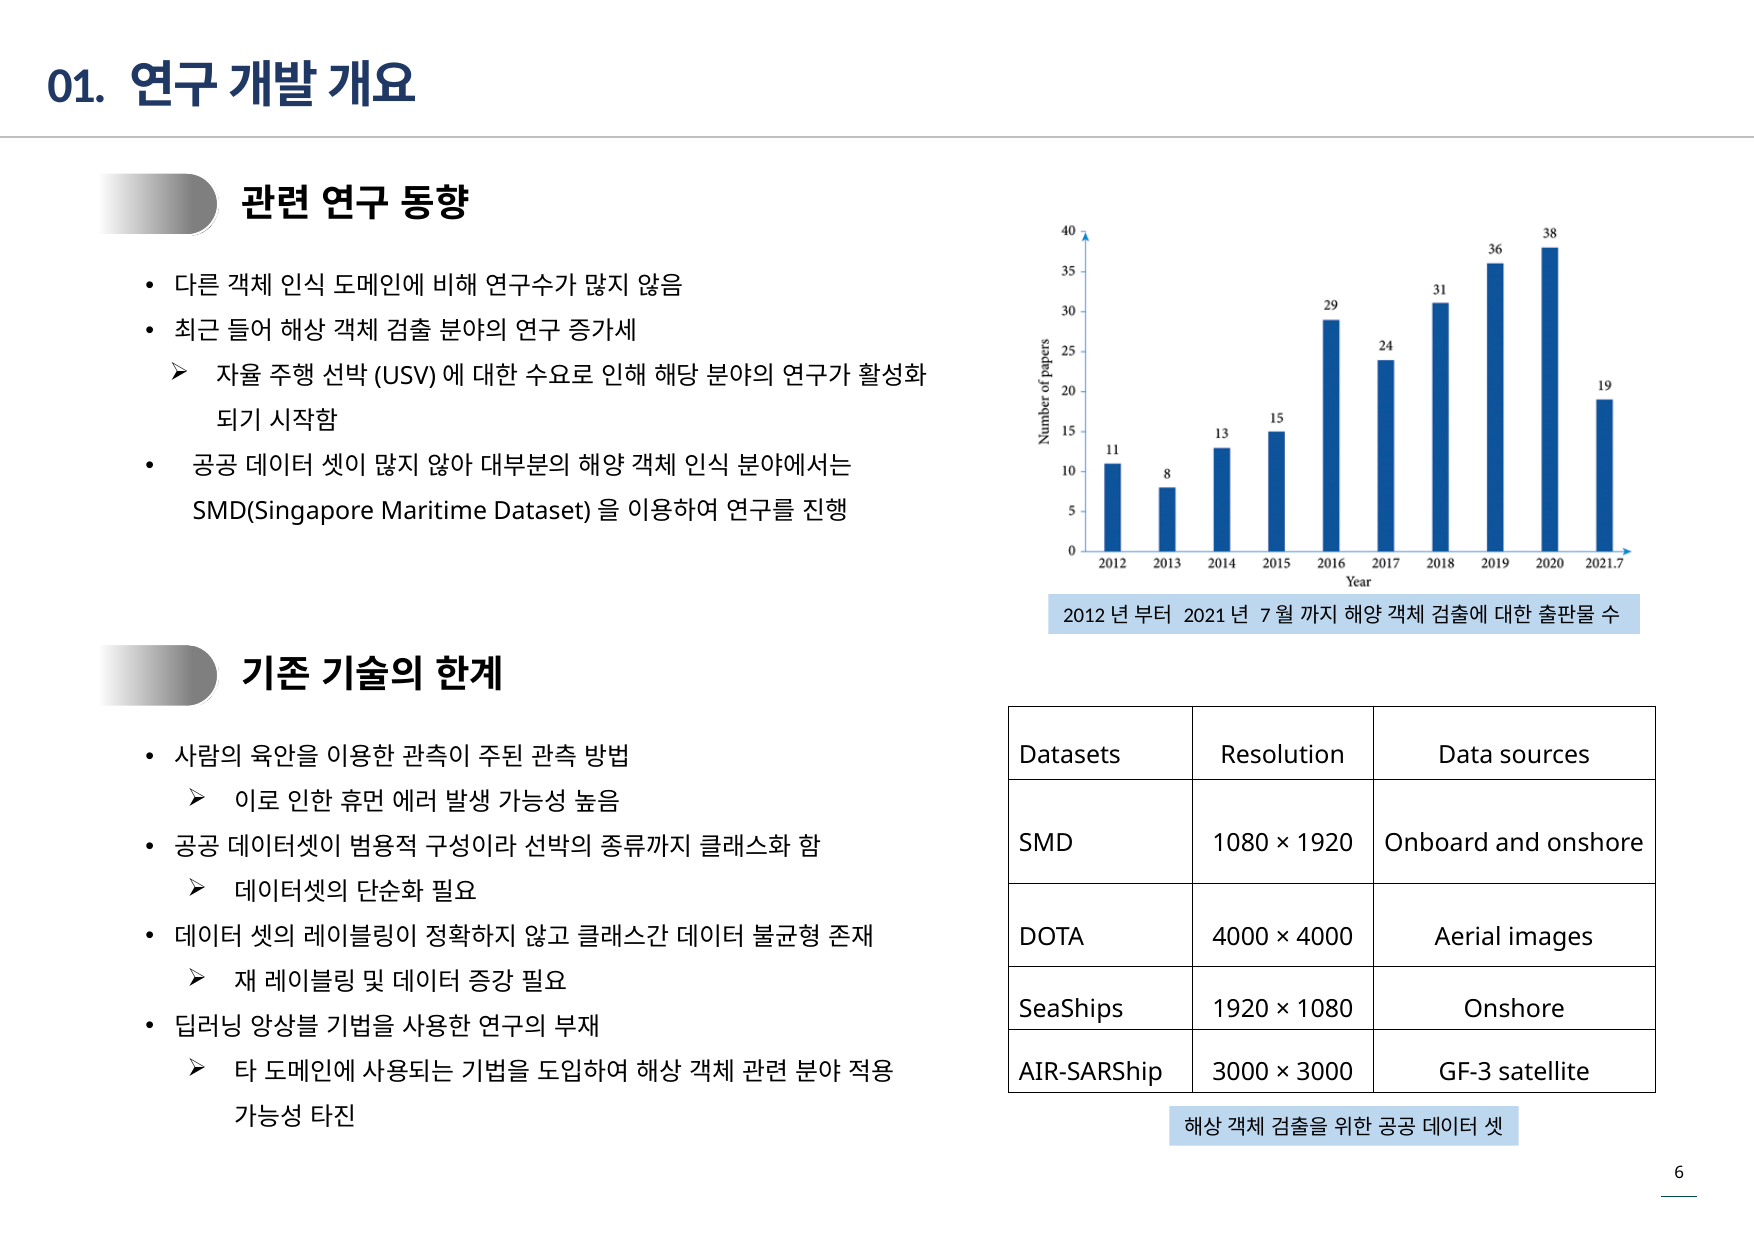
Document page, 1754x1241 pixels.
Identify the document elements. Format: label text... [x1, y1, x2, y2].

table_cell GF-3 satellite [1374, 1030, 1655, 1092]
picture [1016, 203, 1654, 609]
text_box 사람의 육안을 이용한 관측이 주된 관측 방법 이로 인한 휴먼 에러 발생 가능성 높음 공공 데이터셋이 범용적 구성이라 선박의 종류까지 클래스화 함 데이터셋의 단순화 필요 데이터 셋의 레이블링이 정확하지 않고 클래스간 데이터 불균형 존재 재 레이블링 및 데이터 증강 필요 딥러닝 앙상블 기법을 사용한 연구의 부재 타 도메인에 사용되는 기법을 도입하여 해상 객체 관련 분야 적용 가능성 타진 [130, 718, 972, 1138]
table_cell Onshore [1374, 967, 1655, 1029]
table_cell DOTA [1009, 884, 1192, 966]
table_cell AIR-SARShip [1009, 1030, 1192, 1092]
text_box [98, 644, 738, 707]
text_box 다른 객체 인식 도메인에 비해 연구수가 많지 않음 최근 들어 해상 객체 검출 분야의 연구 증가세 자율 주행 선박(USV)에 대한 수요로 인해 해당 분야의 연구가 활성화 되기 시작함 공공 데이터 셋이 많지 않아 대부분의 해양 객체 인식 분야에서는 SMD(Singapore Maritime Dataset)을 이용하여 연구를 진행 [130, 247, 972, 532]
table_cell SMD [1009, 780, 1192, 883]
table_header Data sources [1374, 707, 1655, 779]
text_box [98, 172, 738, 236]
table_cell 1920 × 1080 [1193, 967, 1373, 1029]
list 01. 연구 개발 개요 [32, 11, 656, 136]
table_header Resolution [1193, 707, 1373, 779]
table_cell Aerial images [1374, 884, 1655, 966]
text_box 2012년 부터 2021년 7월 까지 해양 객체 검출에 대한 출판물 수 [1048, 609, 1640, 634]
table_cell 1080 × 1920 [1193, 780, 1373, 883]
table_cell SeaShips [1009, 967, 1192, 1029]
text_box 해상 객체 검출을 위한 공공 데이터 셋 [1169, 1106, 1519, 1146]
table_cell 4000 × 4000 [1193, 884, 1373, 966]
table_header Datasets [1009, 707, 1192, 779]
table_cell 3000 × 3000 [1193, 1030, 1373, 1092]
table_cell Onboard and onshore [1374, 780, 1655, 883]
